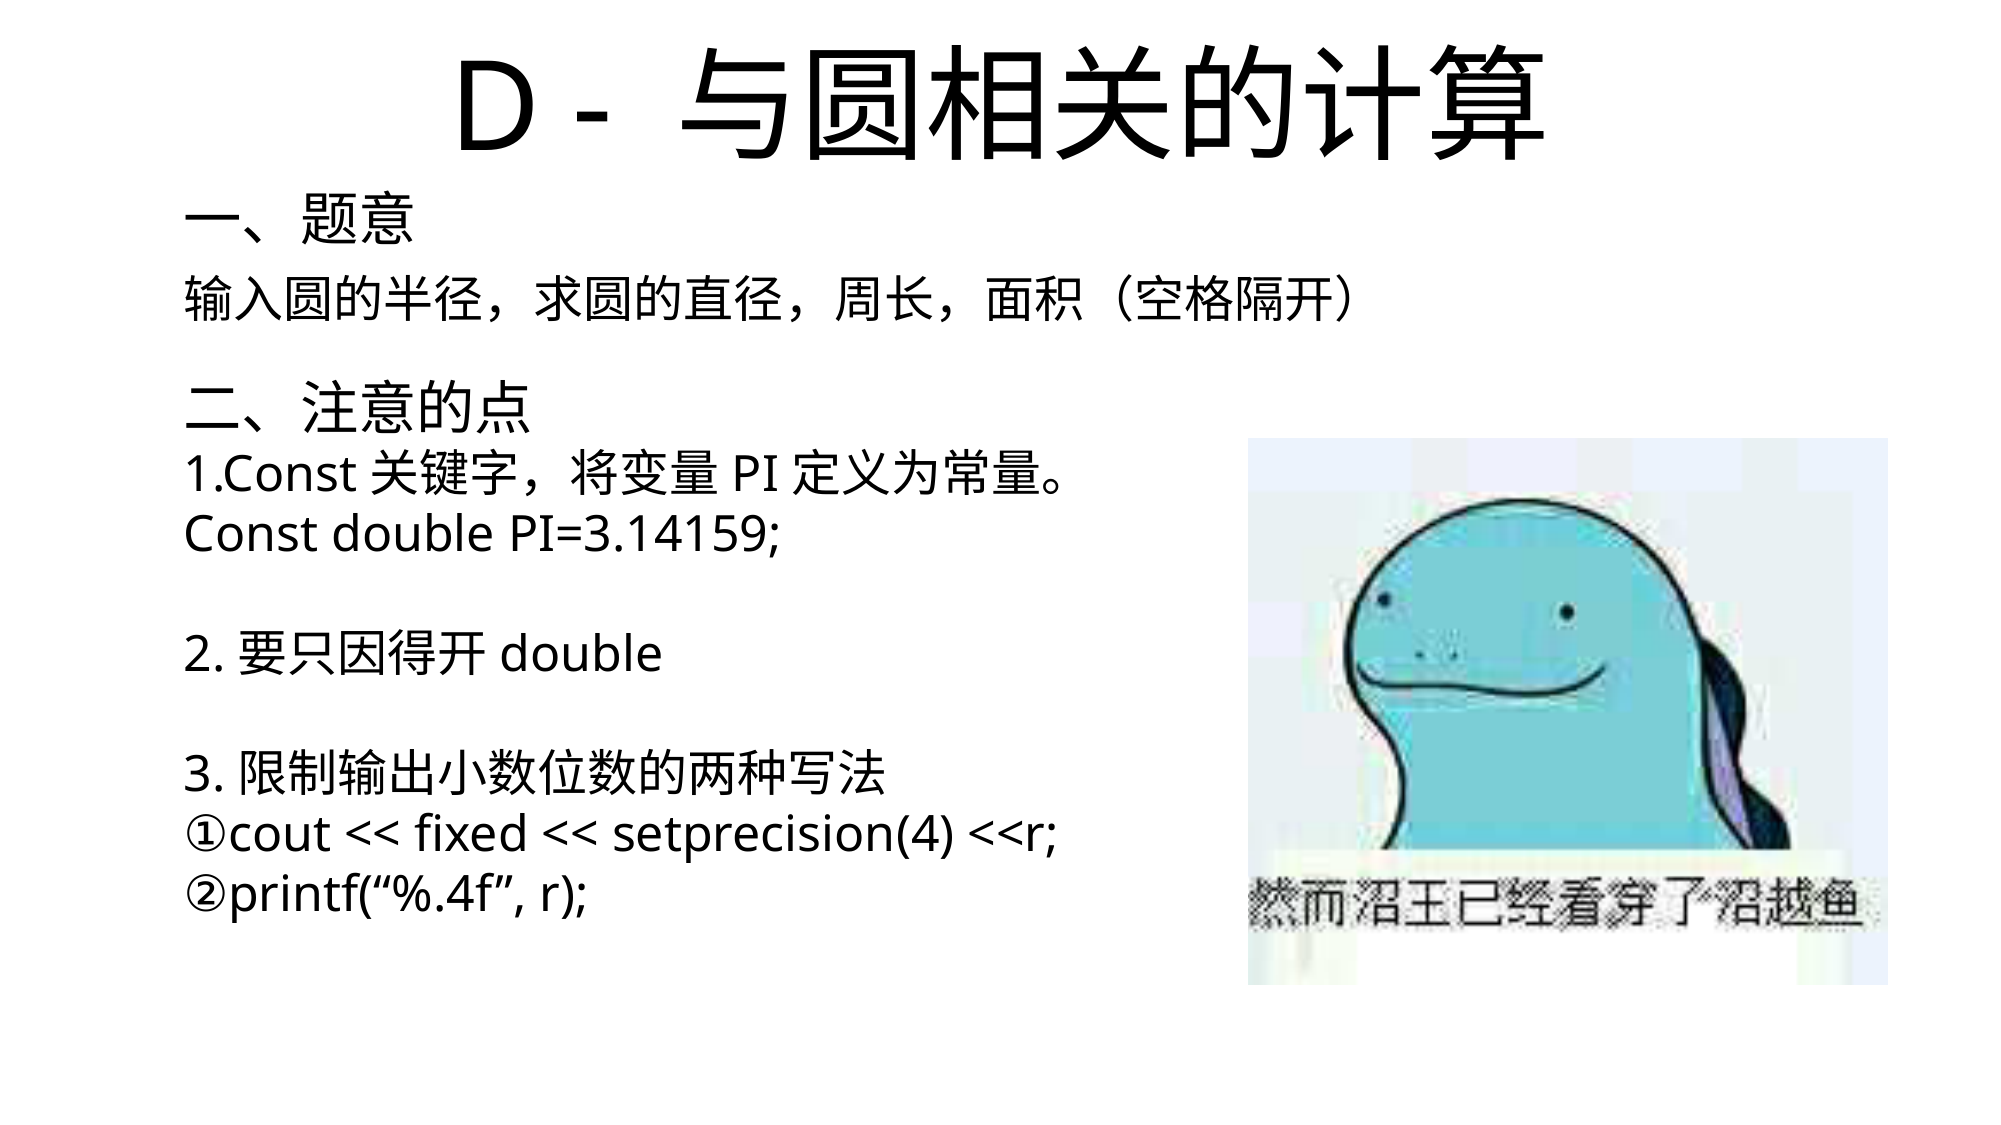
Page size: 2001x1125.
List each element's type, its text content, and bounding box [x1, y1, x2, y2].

picture [1248, 438, 1888, 985]
text_box D - 与圆相关的计算 [249, 34, 1750, 186]
subtitle 一、题意 输入圆的半径，求圆的直径，周长，面积（空格隔开） [168, 182, 1804, 362]
text_box 二、注意的点 1.Const关键字，将变量PI定义为常量。 Const double PI=3.14159; 2.要只因得开double 3.限制输出小数位数的两种写法 ①cout << fixed << setprecision(4) <<r; ②printf(“%.4f”, r); [168, 364, 1468, 929]
